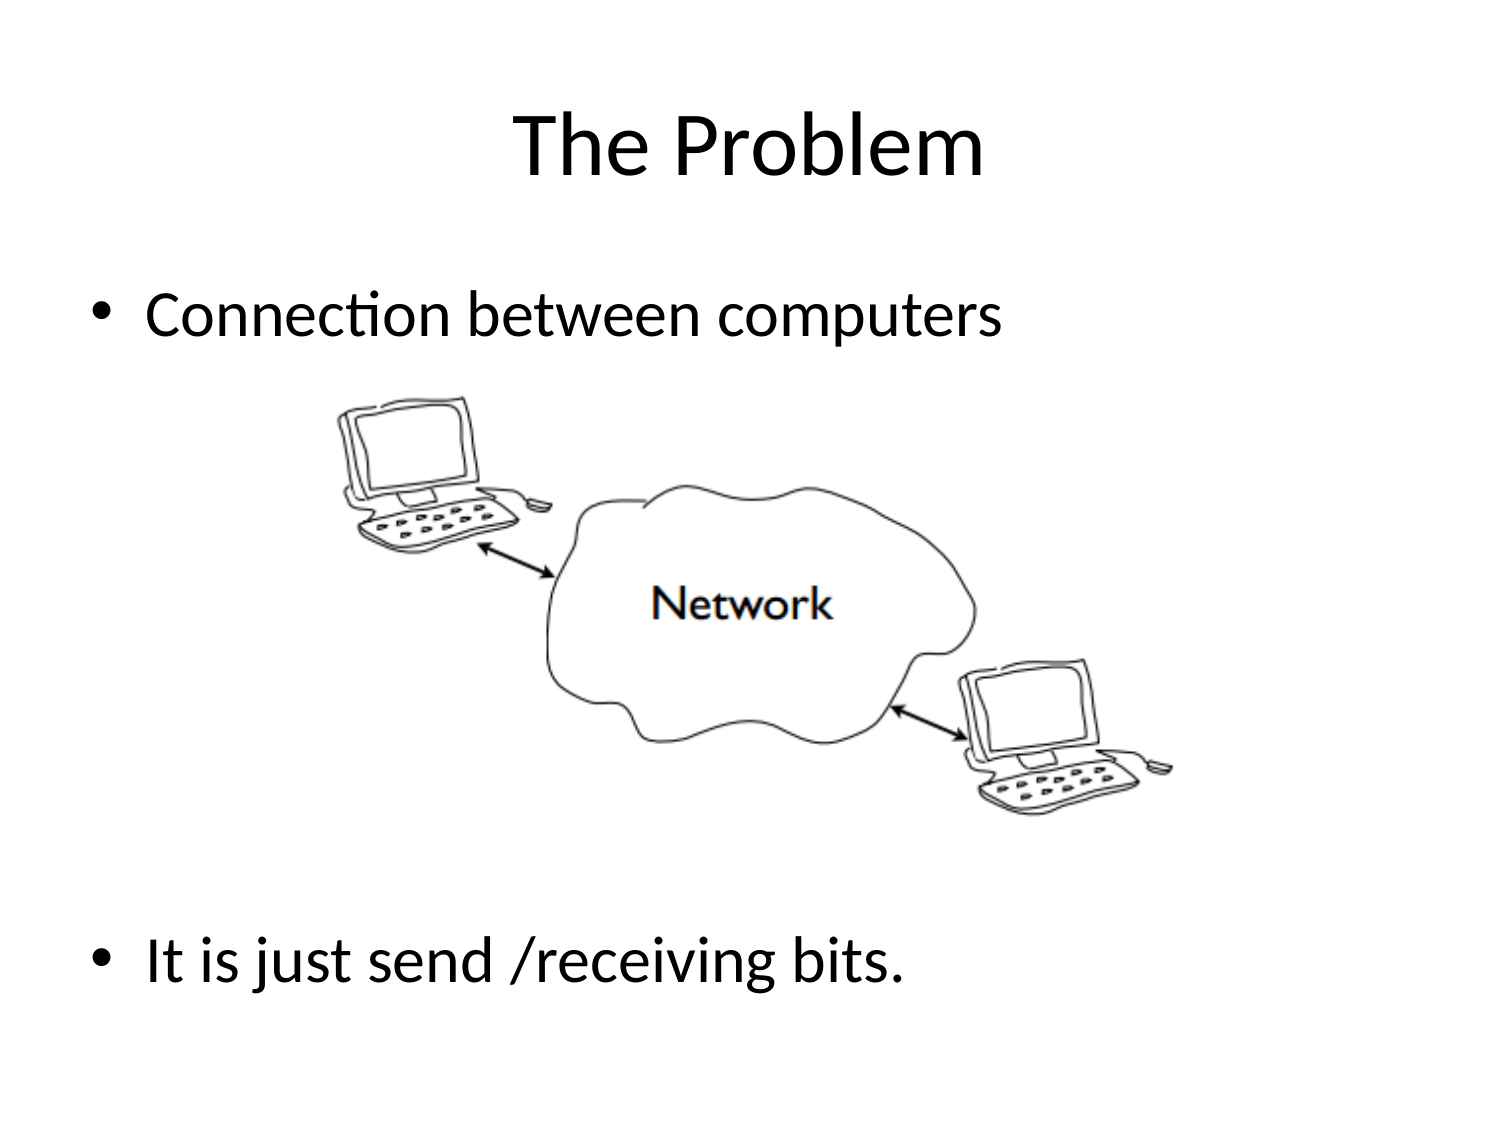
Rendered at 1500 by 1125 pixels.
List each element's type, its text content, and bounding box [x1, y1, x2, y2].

list Connection between computers It is just send /receiving bits. [75, 262, 1425, 1005]
title The Problem [75, 45, 1425, 233]
picture [312, 373, 1187, 826]
